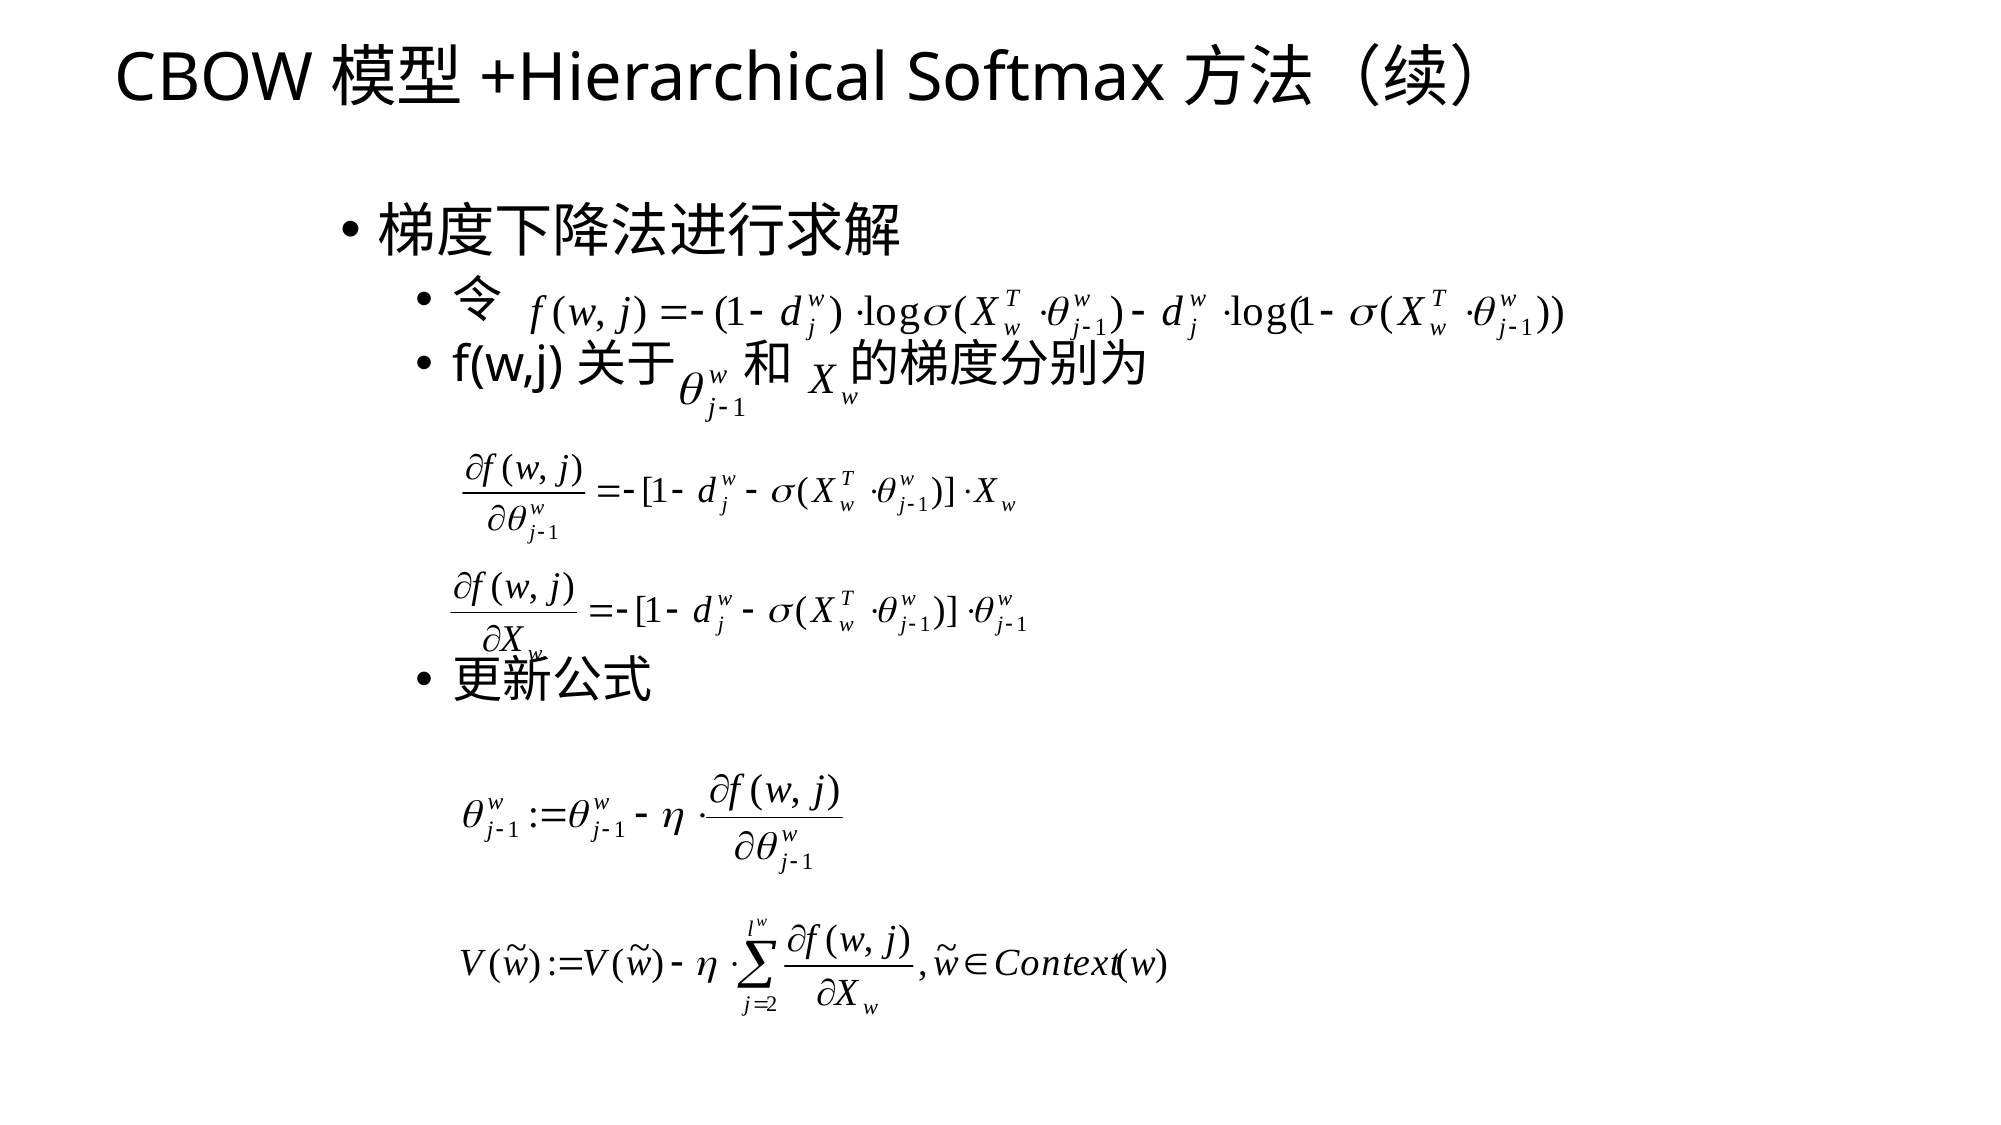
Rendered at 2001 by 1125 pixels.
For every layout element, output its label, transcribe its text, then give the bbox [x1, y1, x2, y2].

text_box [456, 444, 1023, 551]
title CBOW模型+Hierarchical Softmax方法（续） [99, 31, 1900, 127]
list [515, 279, 1573, 350]
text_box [799, 349, 865, 416]
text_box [456, 763, 853, 882]
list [672, 353, 752, 433]
list 梯度下降法进行求解 令 f(w,j)关于 和 的梯度分别为 更新公式 [325, 193, 1603, 1036]
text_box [444, 562, 1034, 669]
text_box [456, 905, 1176, 1024]
